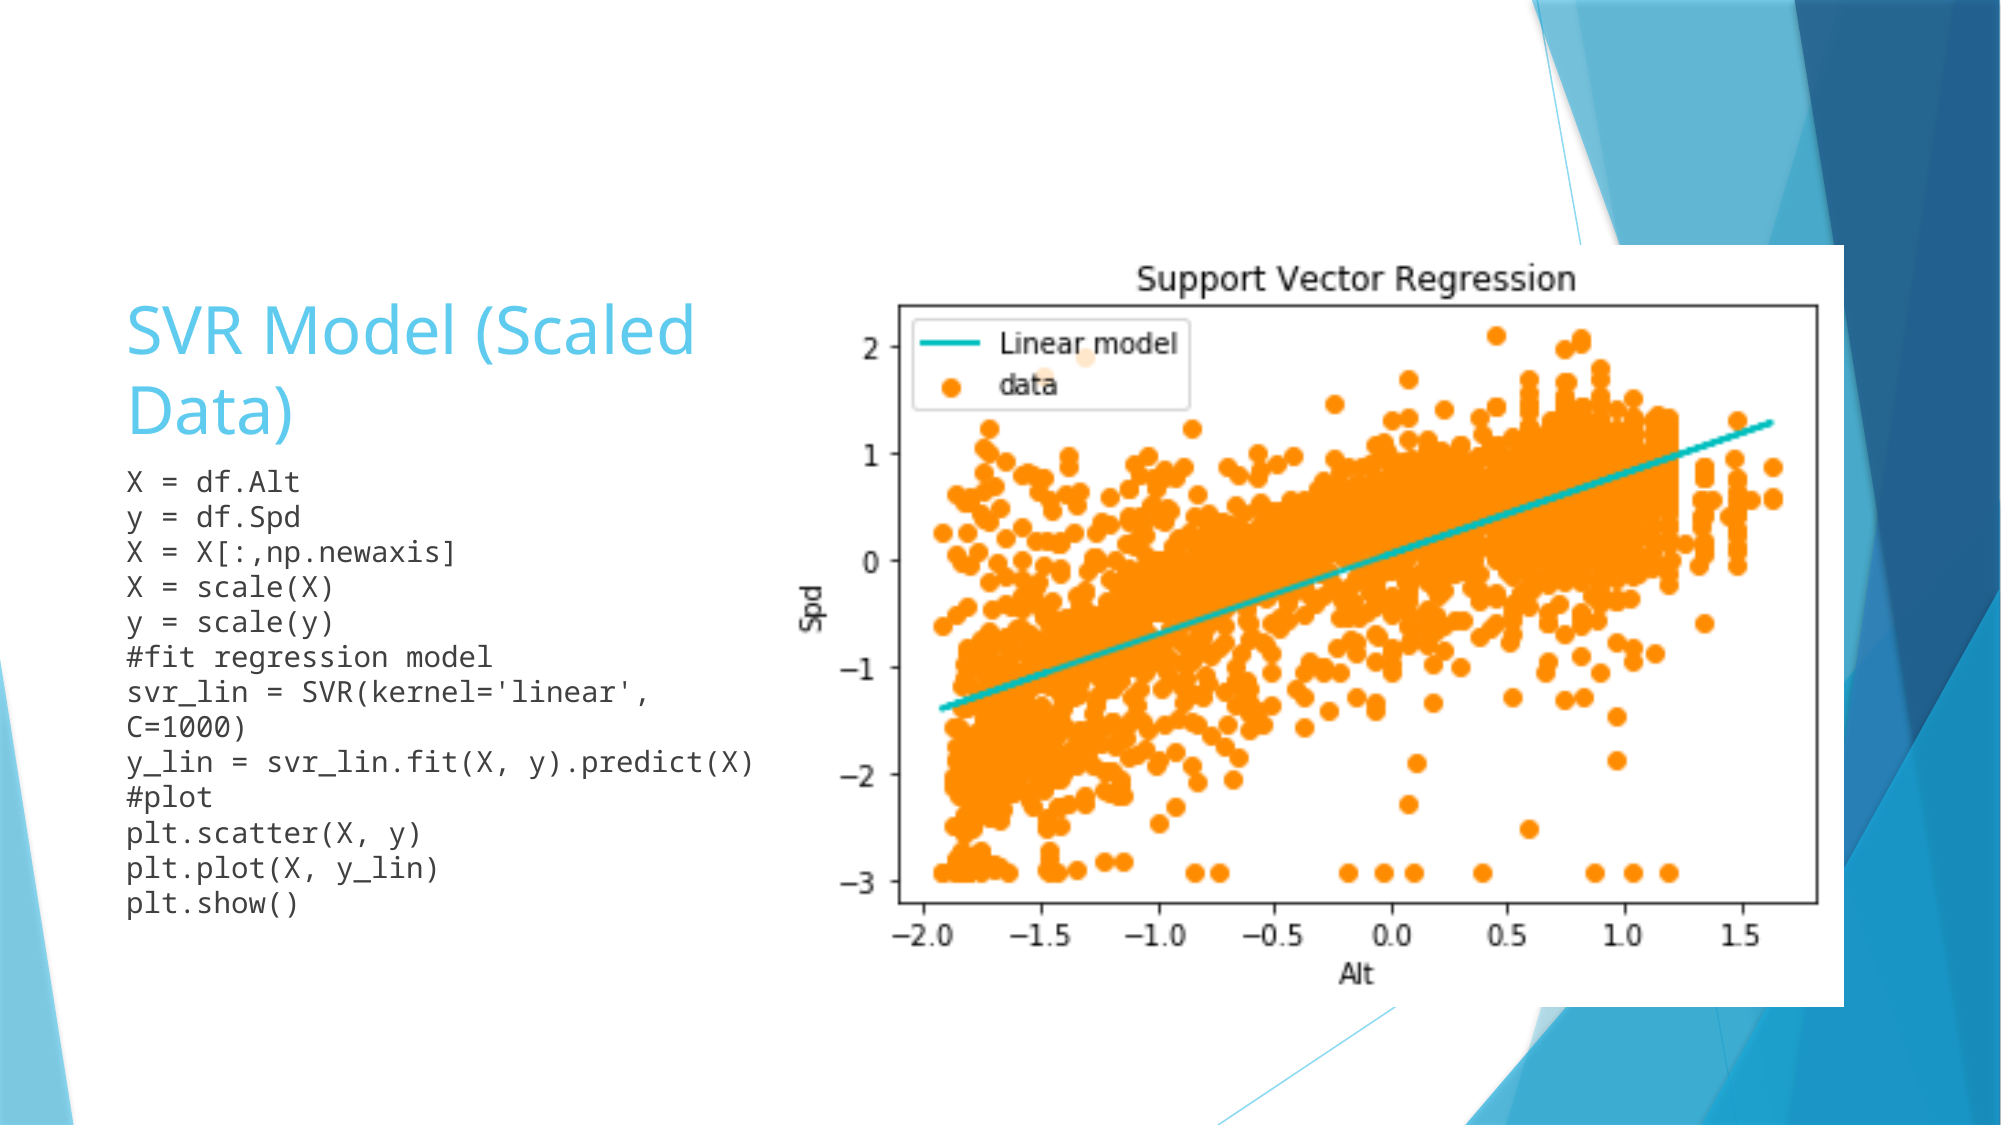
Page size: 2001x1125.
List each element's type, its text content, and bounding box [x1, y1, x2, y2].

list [780, 245, 1844, 1008]
title SVR Model (Scaled Data) [111, 245, 744, 455]
list X = df.Alt y = df.Spd X = X[:,np.newaxis] X = scale(X) y = scale(y) #fit regression model svr_lin = SVR(kernel='linear', C=1000) y_lin = svr_lin.fit(X, y).predict(X) #plot plt.scatter(X, y) plt.plot(X, y_lin) plt.show() [111, 455, 775, 986]
